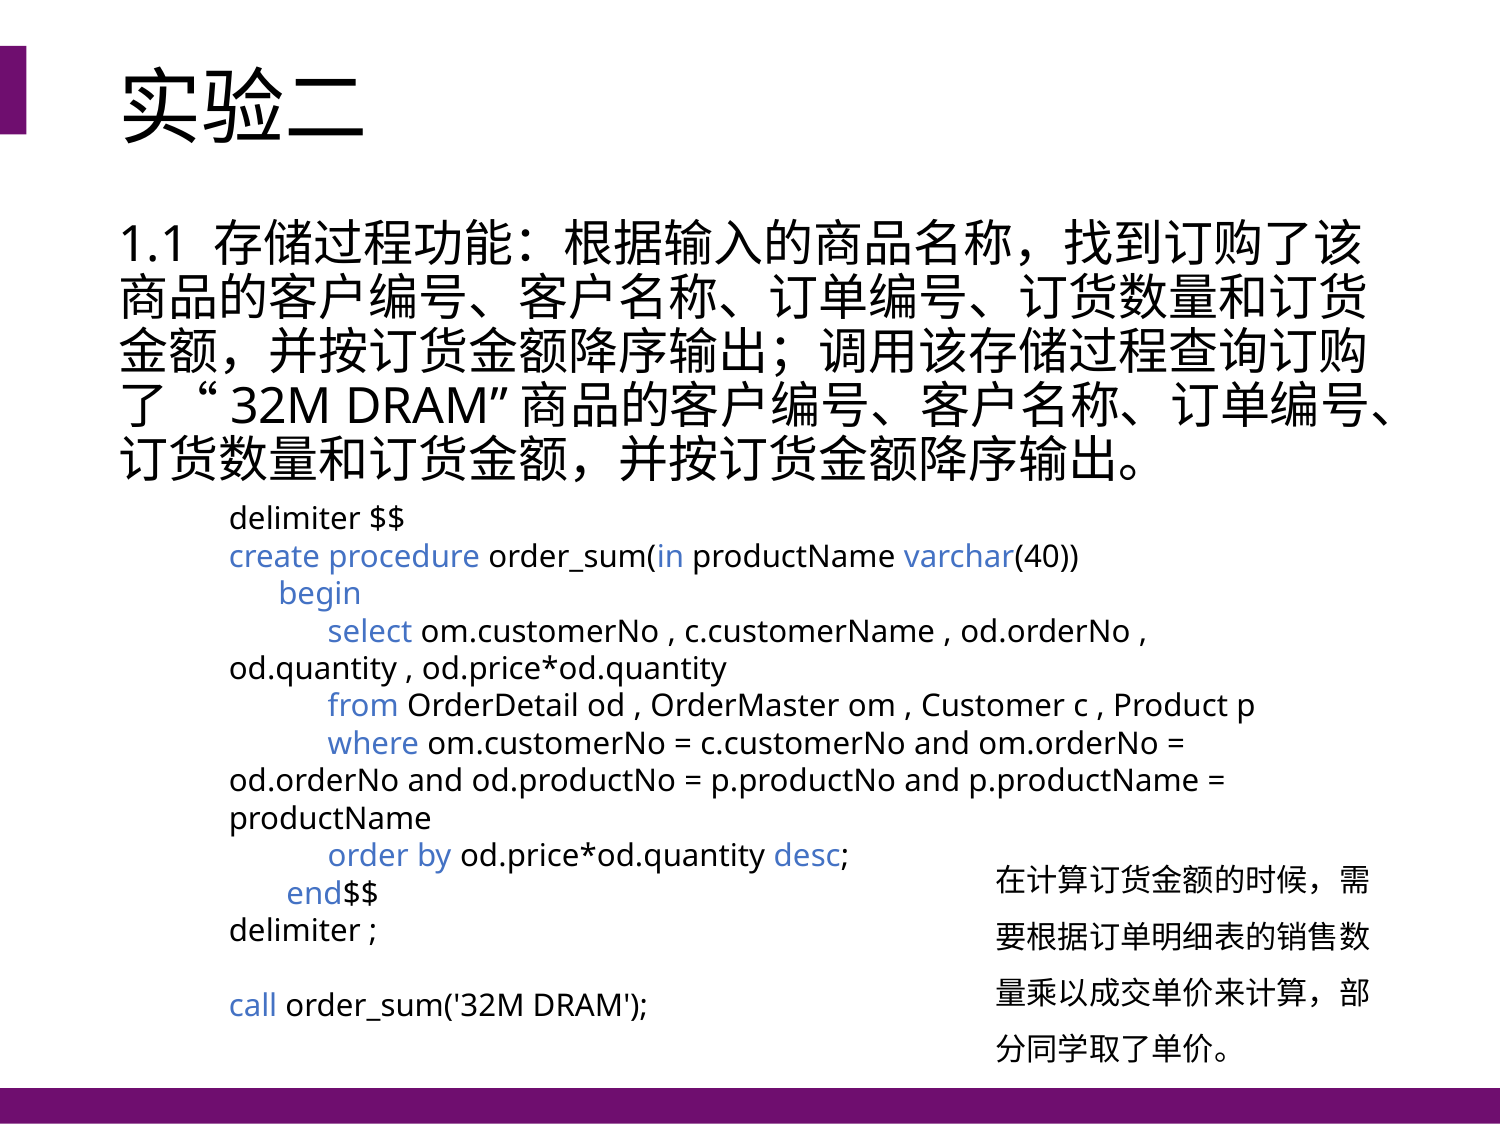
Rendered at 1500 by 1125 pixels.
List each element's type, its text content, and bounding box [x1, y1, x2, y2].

title 实验二 [103, 45, 1397, 176]
slide_number [1059, 1088, 1397, 1124]
text_box 在计算订货金额的时候，需要根据订单明细表的销售数量乘以成交单价来计算，部分同学取了单价。 [980, 834, 1407, 1074]
list 1.1 存储过程功能：根据输入的商品名称，找到订购了该商品的客户编号、客户名称、订单编号、订货数量和订货金额，并按订货金额降序输出；调用该存储过程查询订购了“32M DRAM”商品的客户编号、客户名称、订单编号、订货数量和订货金额，并按订货金额降序输出。 [103, 210, 1397, 1038]
text_box delimiter $$ create procedure order_sum(in productName varchar(40)) begin select om.customerNo , c.customerName , od.orderNo , od.quantity , od.price*od.quantity from OrderDetail od , OrderMaster om , Customer c , Product p where om.customerNo = c.customerNo and om.orderNo = od.orderNo and od.productNo = p.productNo and p.productName = productName order by od.price*od.quantity desc; end$$ delimiter ; call order_sum('32M DRAM'); [228, 498, 1272, 1023]
